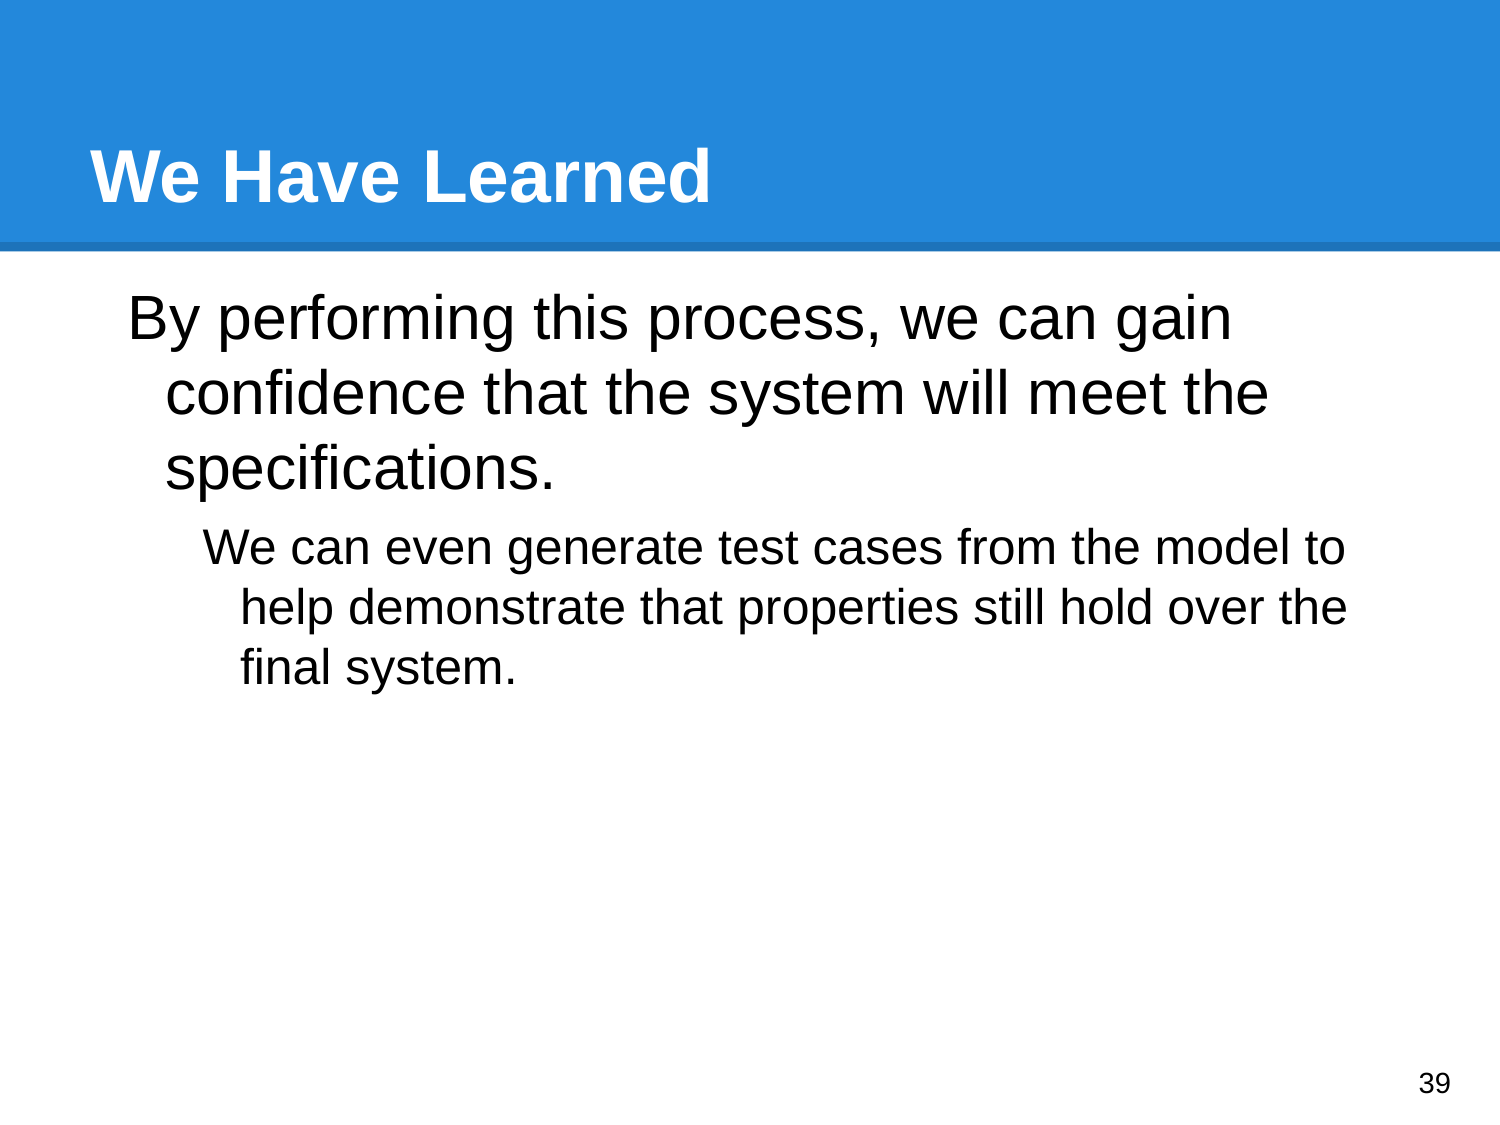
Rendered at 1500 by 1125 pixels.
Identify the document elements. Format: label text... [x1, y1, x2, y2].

list By performing this process, we can gain confidence that the system will meet the specifications. We can even generate test cases from the model to help demonstrate that properties still hold over the final system. [75, 262, 1425, 1078]
title We Have Learned [75, 45, 1425, 233]
slide_number ‹#› [1403, 1038, 1494, 1125]
